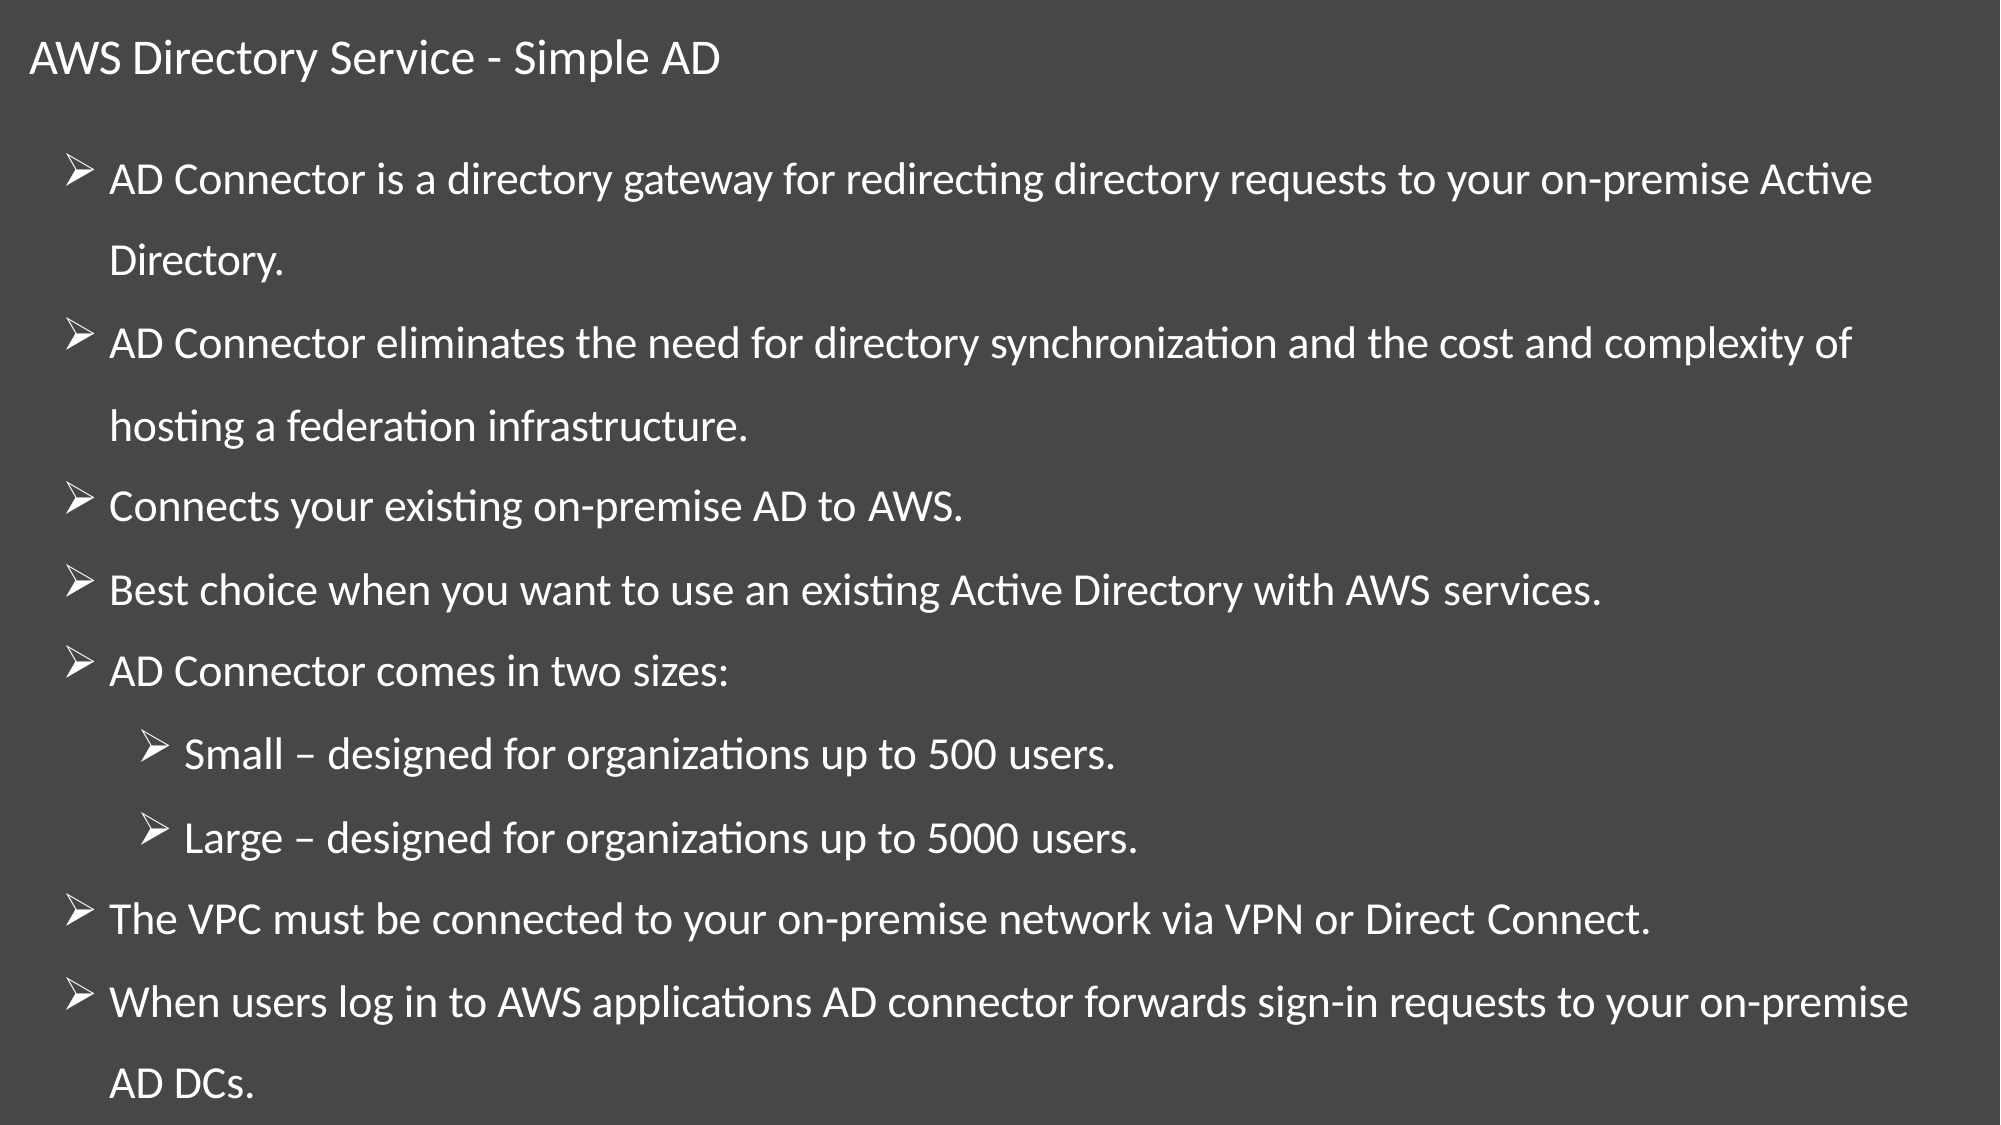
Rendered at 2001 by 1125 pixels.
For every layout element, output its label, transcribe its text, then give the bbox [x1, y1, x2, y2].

text_box AD Connector is a directory gateway for redirecting directory requests to your on-premise Active Directory. AD Connector eliminates the need for directory synchronization and the cost and complexity of hosting a federation infrastructure. Connects your existing on-premise AD to AWS. Best choice when you want to use an existing Active Directory with AWS services. AD Connector comes in two sizes: Small – designed for organizations up to 500 users. Large – designed for organizations up to 5000 users. The VPC must be connected to your on-premise network via VPN or Direct Connect. When users log in to AWS applications AD connector forwards sign-in requests to your on-premise AD DCs. [60, 120, 1932, 1108]
title AWS Directory Service - Simple AD [27, 22, 728, 213]
